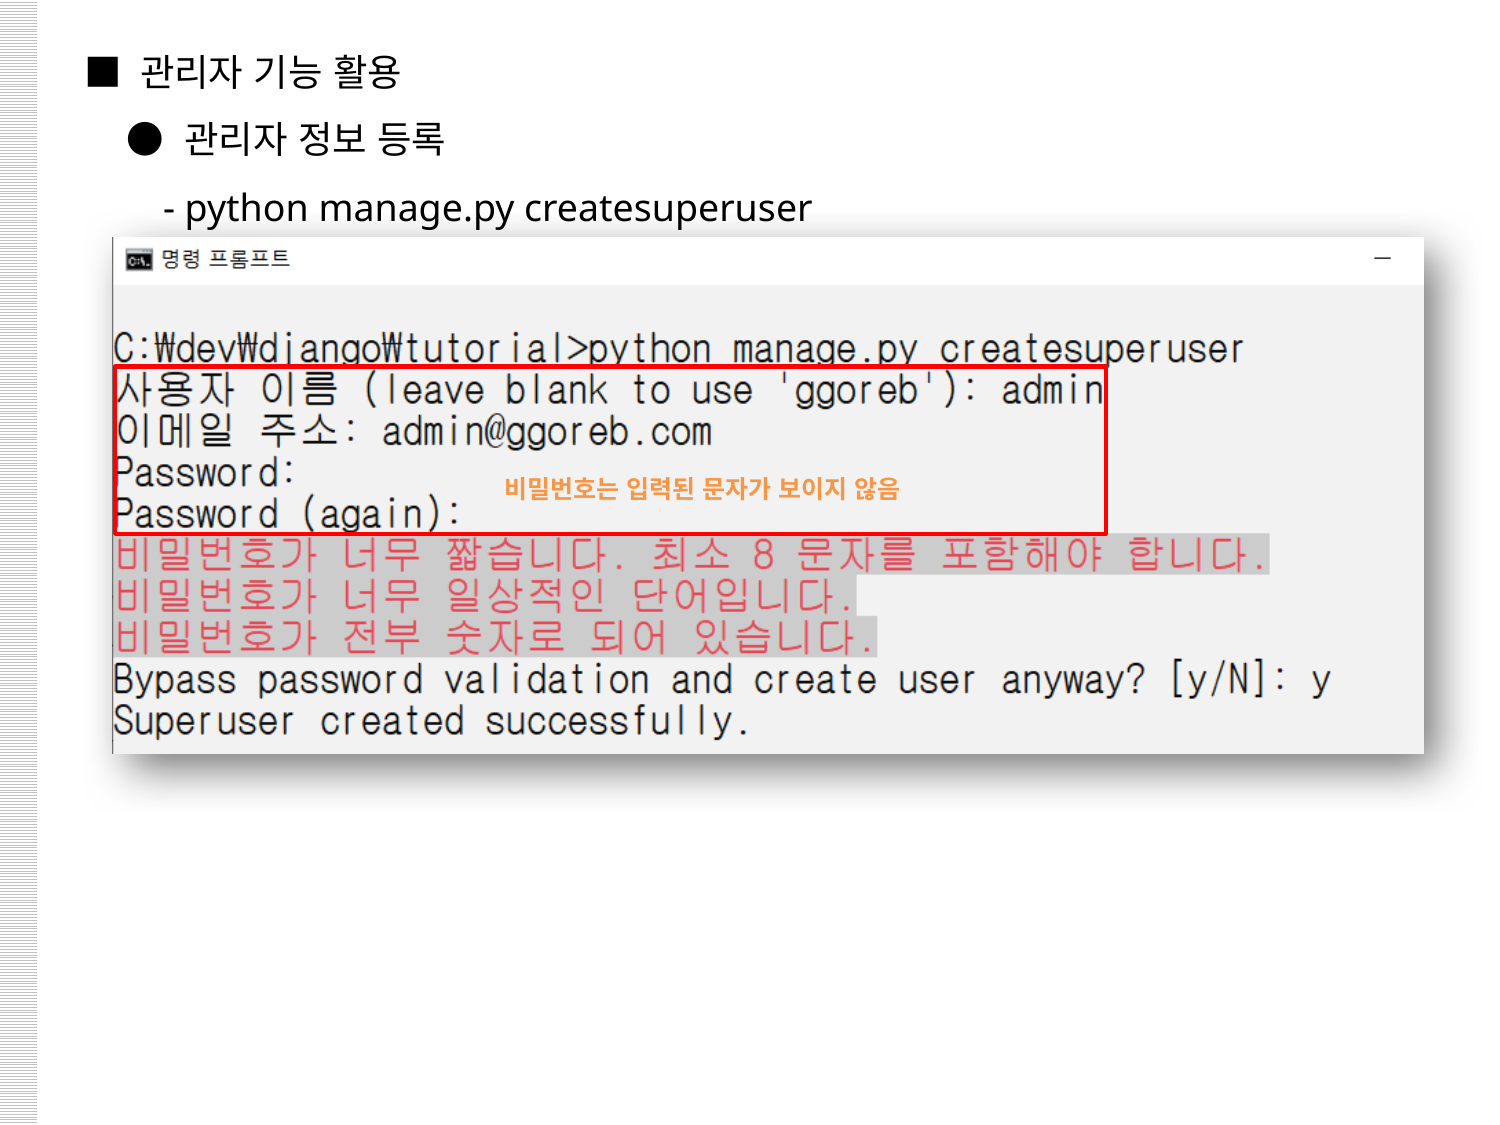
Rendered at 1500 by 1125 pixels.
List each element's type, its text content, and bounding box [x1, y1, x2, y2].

text_box ■ 관리자 기능 활용 ● 관리자 정보 등록 - python manage.py createsuperuser [70, 19, 829, 237]
picture [111, 237, 1424, 754]
